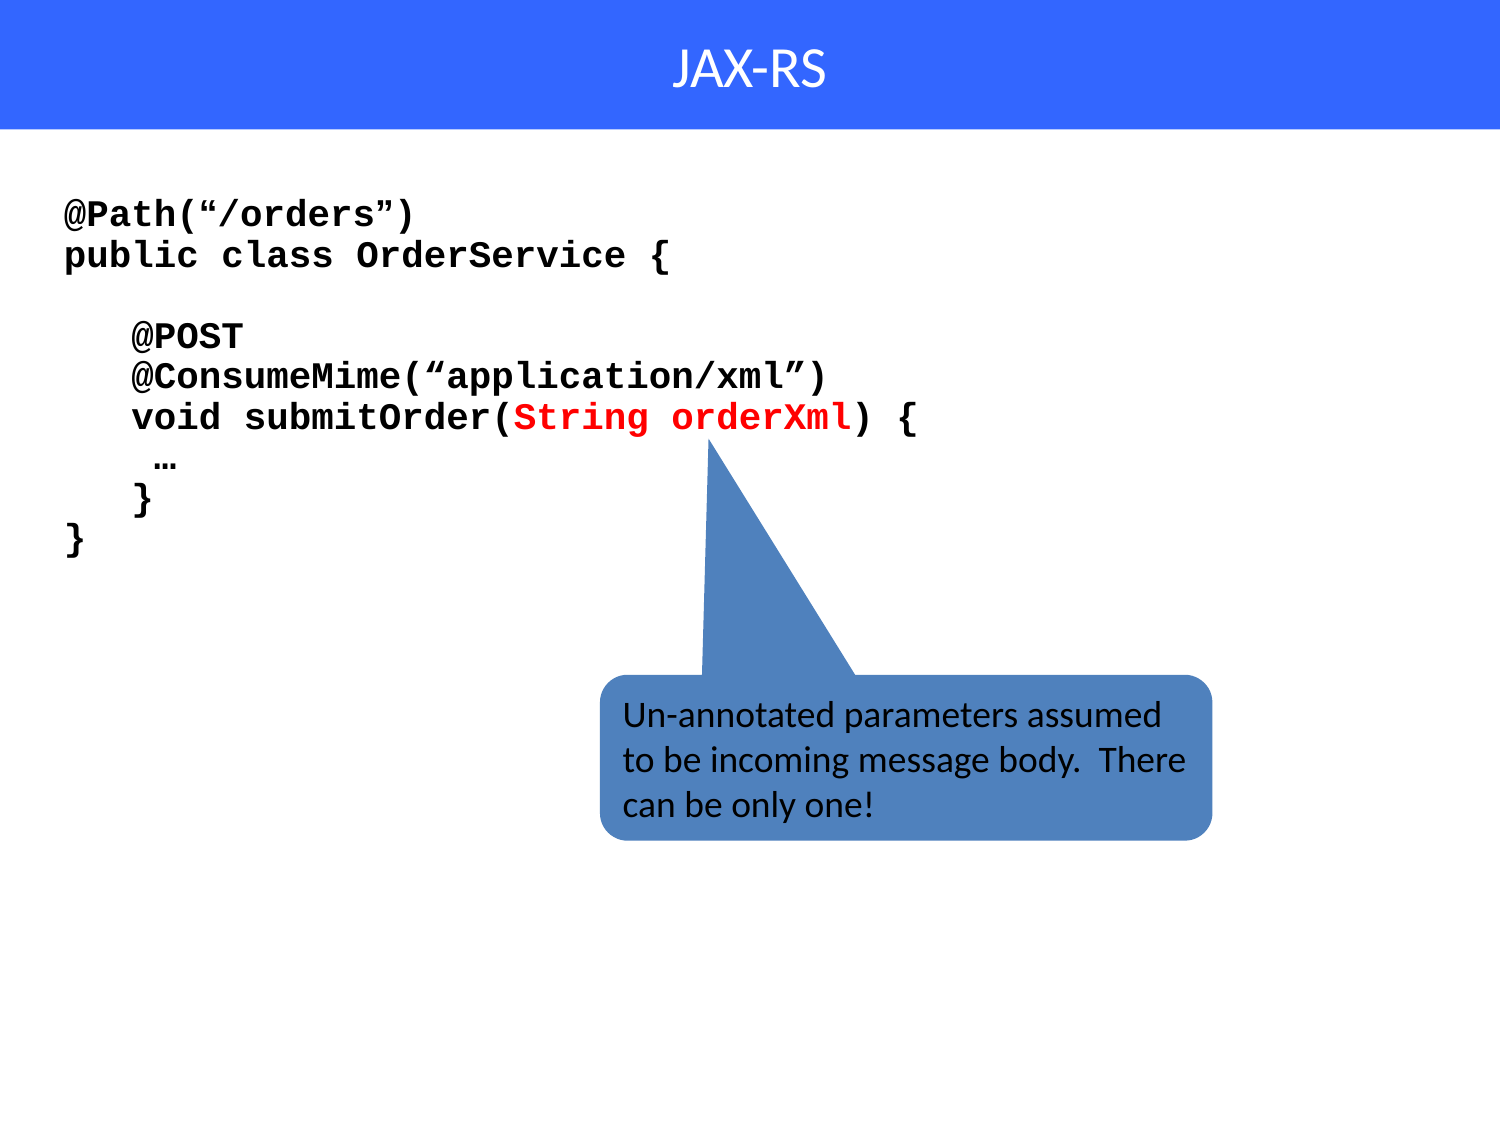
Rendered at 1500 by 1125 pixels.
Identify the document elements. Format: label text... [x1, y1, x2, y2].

title JAX-RS [0, 0, 1500, 130]
text_box @Path(“/orders”) public class OrderService { @POST @ConsumeMime(“application/xml”) void submitOrder(String orderXml) { … } } [49, 187, 1325, 647]
text_box Un-annotated parameters assumed to be incoming message body. There can be only one! [599, 438, 1213, 841]
